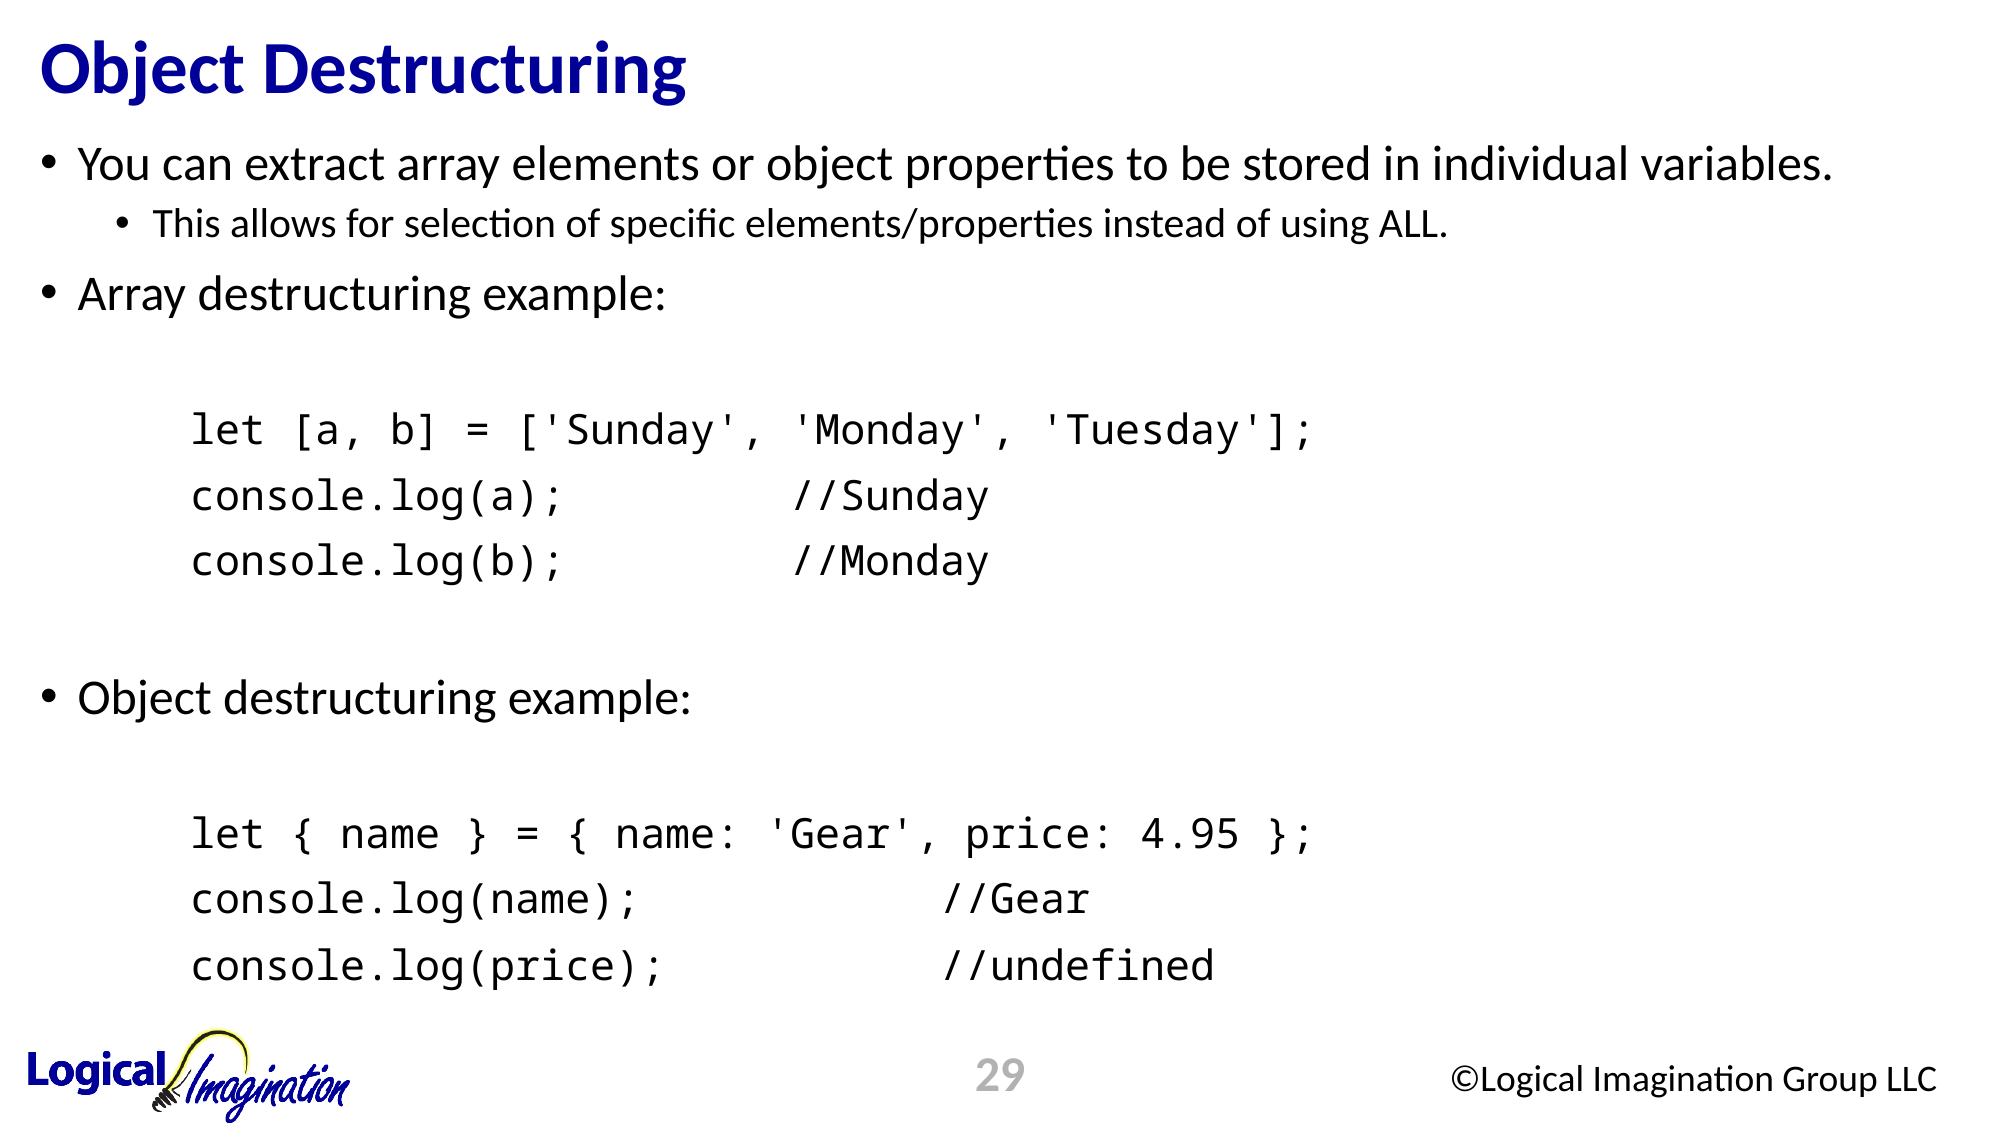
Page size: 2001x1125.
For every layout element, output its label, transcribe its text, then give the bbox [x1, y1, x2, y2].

title Object Destructuring [25, 21, 1957, 130]
slide_number 29 [902, 1035, 1098, 1108]
list You can extract array elements or object properties to be stored in individual variables. This allows for selection of specific elements/properties instead of using ALL. Array destructuring example: let [a, b] = ['Sunday', 'Monday', 'Tuesday']; console.log(a); //Sunday console.log(b); //Monday Object destructuring example: let { name } = { name: 'Gear', price: 4.95 }; console.log(name); //Gear console.log(price); //undefined [24, 129, 1957, 974]
picture [25, 1025, 350, 1125]
